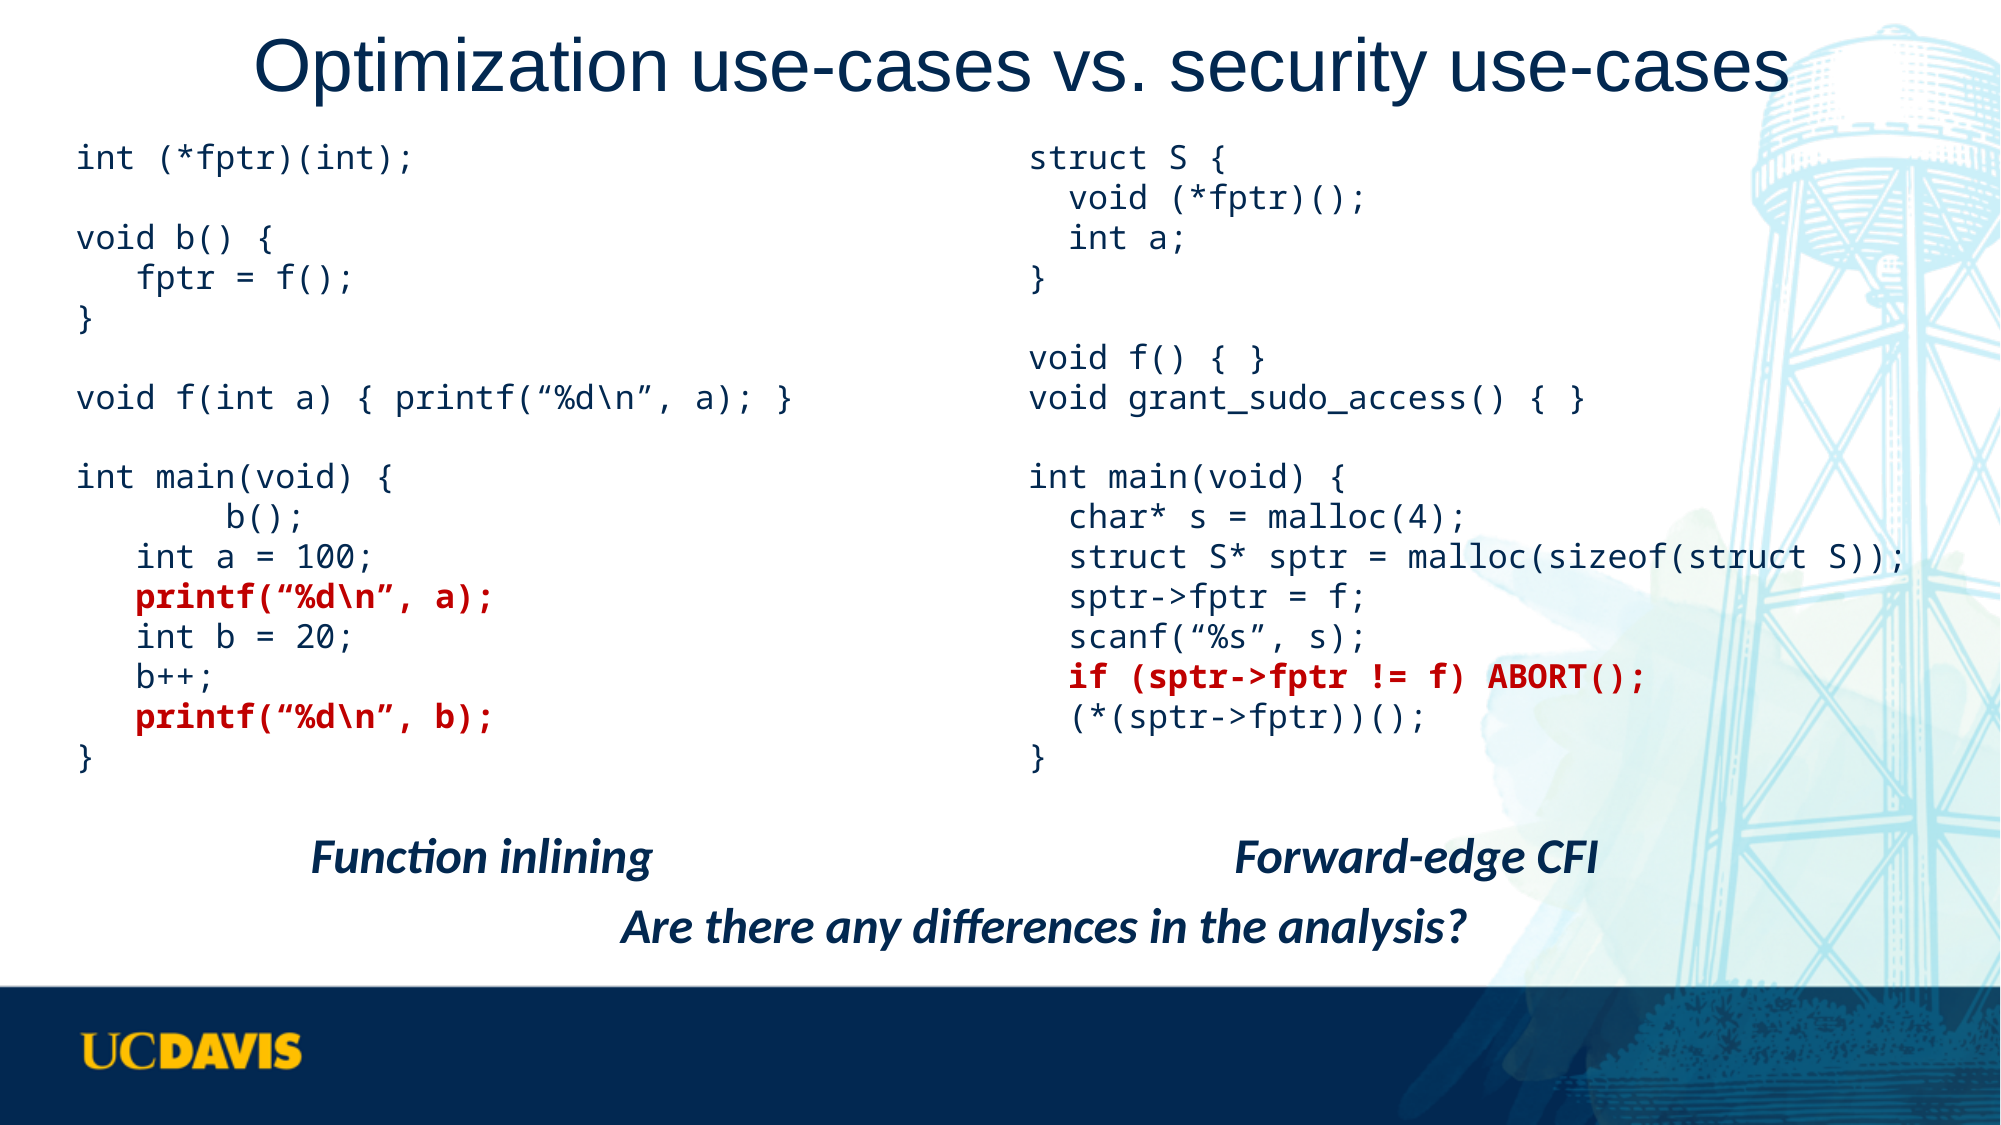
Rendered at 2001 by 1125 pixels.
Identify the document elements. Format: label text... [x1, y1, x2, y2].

text_box Function inlining [295, 816, 669, 891]
title Optimization use-cases vs. security use-cases [0, 0, 2000, 115]
text_box Forward-edge CFI [1219, 816, 1615, 891]
list struct S { void (*fptr)(); int a; } void f() { } void grant_sudo_access() { } int main(void) { char* s = malloc(4); struct S* sptr = malloc(sizeof(struct S)); sptr->fptr = f; scanf(“%s”, s); if (sptr->fptr != f) ABORT(); (*(sptr->fptr))(); } [1013, 128, 1938, 957]
picture [0, 0, 2001, 1125]
list int (*fptr)(int); void b() { fptr = f(); } void f(int a) { printf(“%d\n”, a); } int main(void) { b(); int a = 100; printf(“%d\n”, a); int b = 20; b++; printf(“%d\n”, b); } [60, 128, 985, 957]
text_box Are there any differences in the analysis? [606, 886, 1484, 962]
